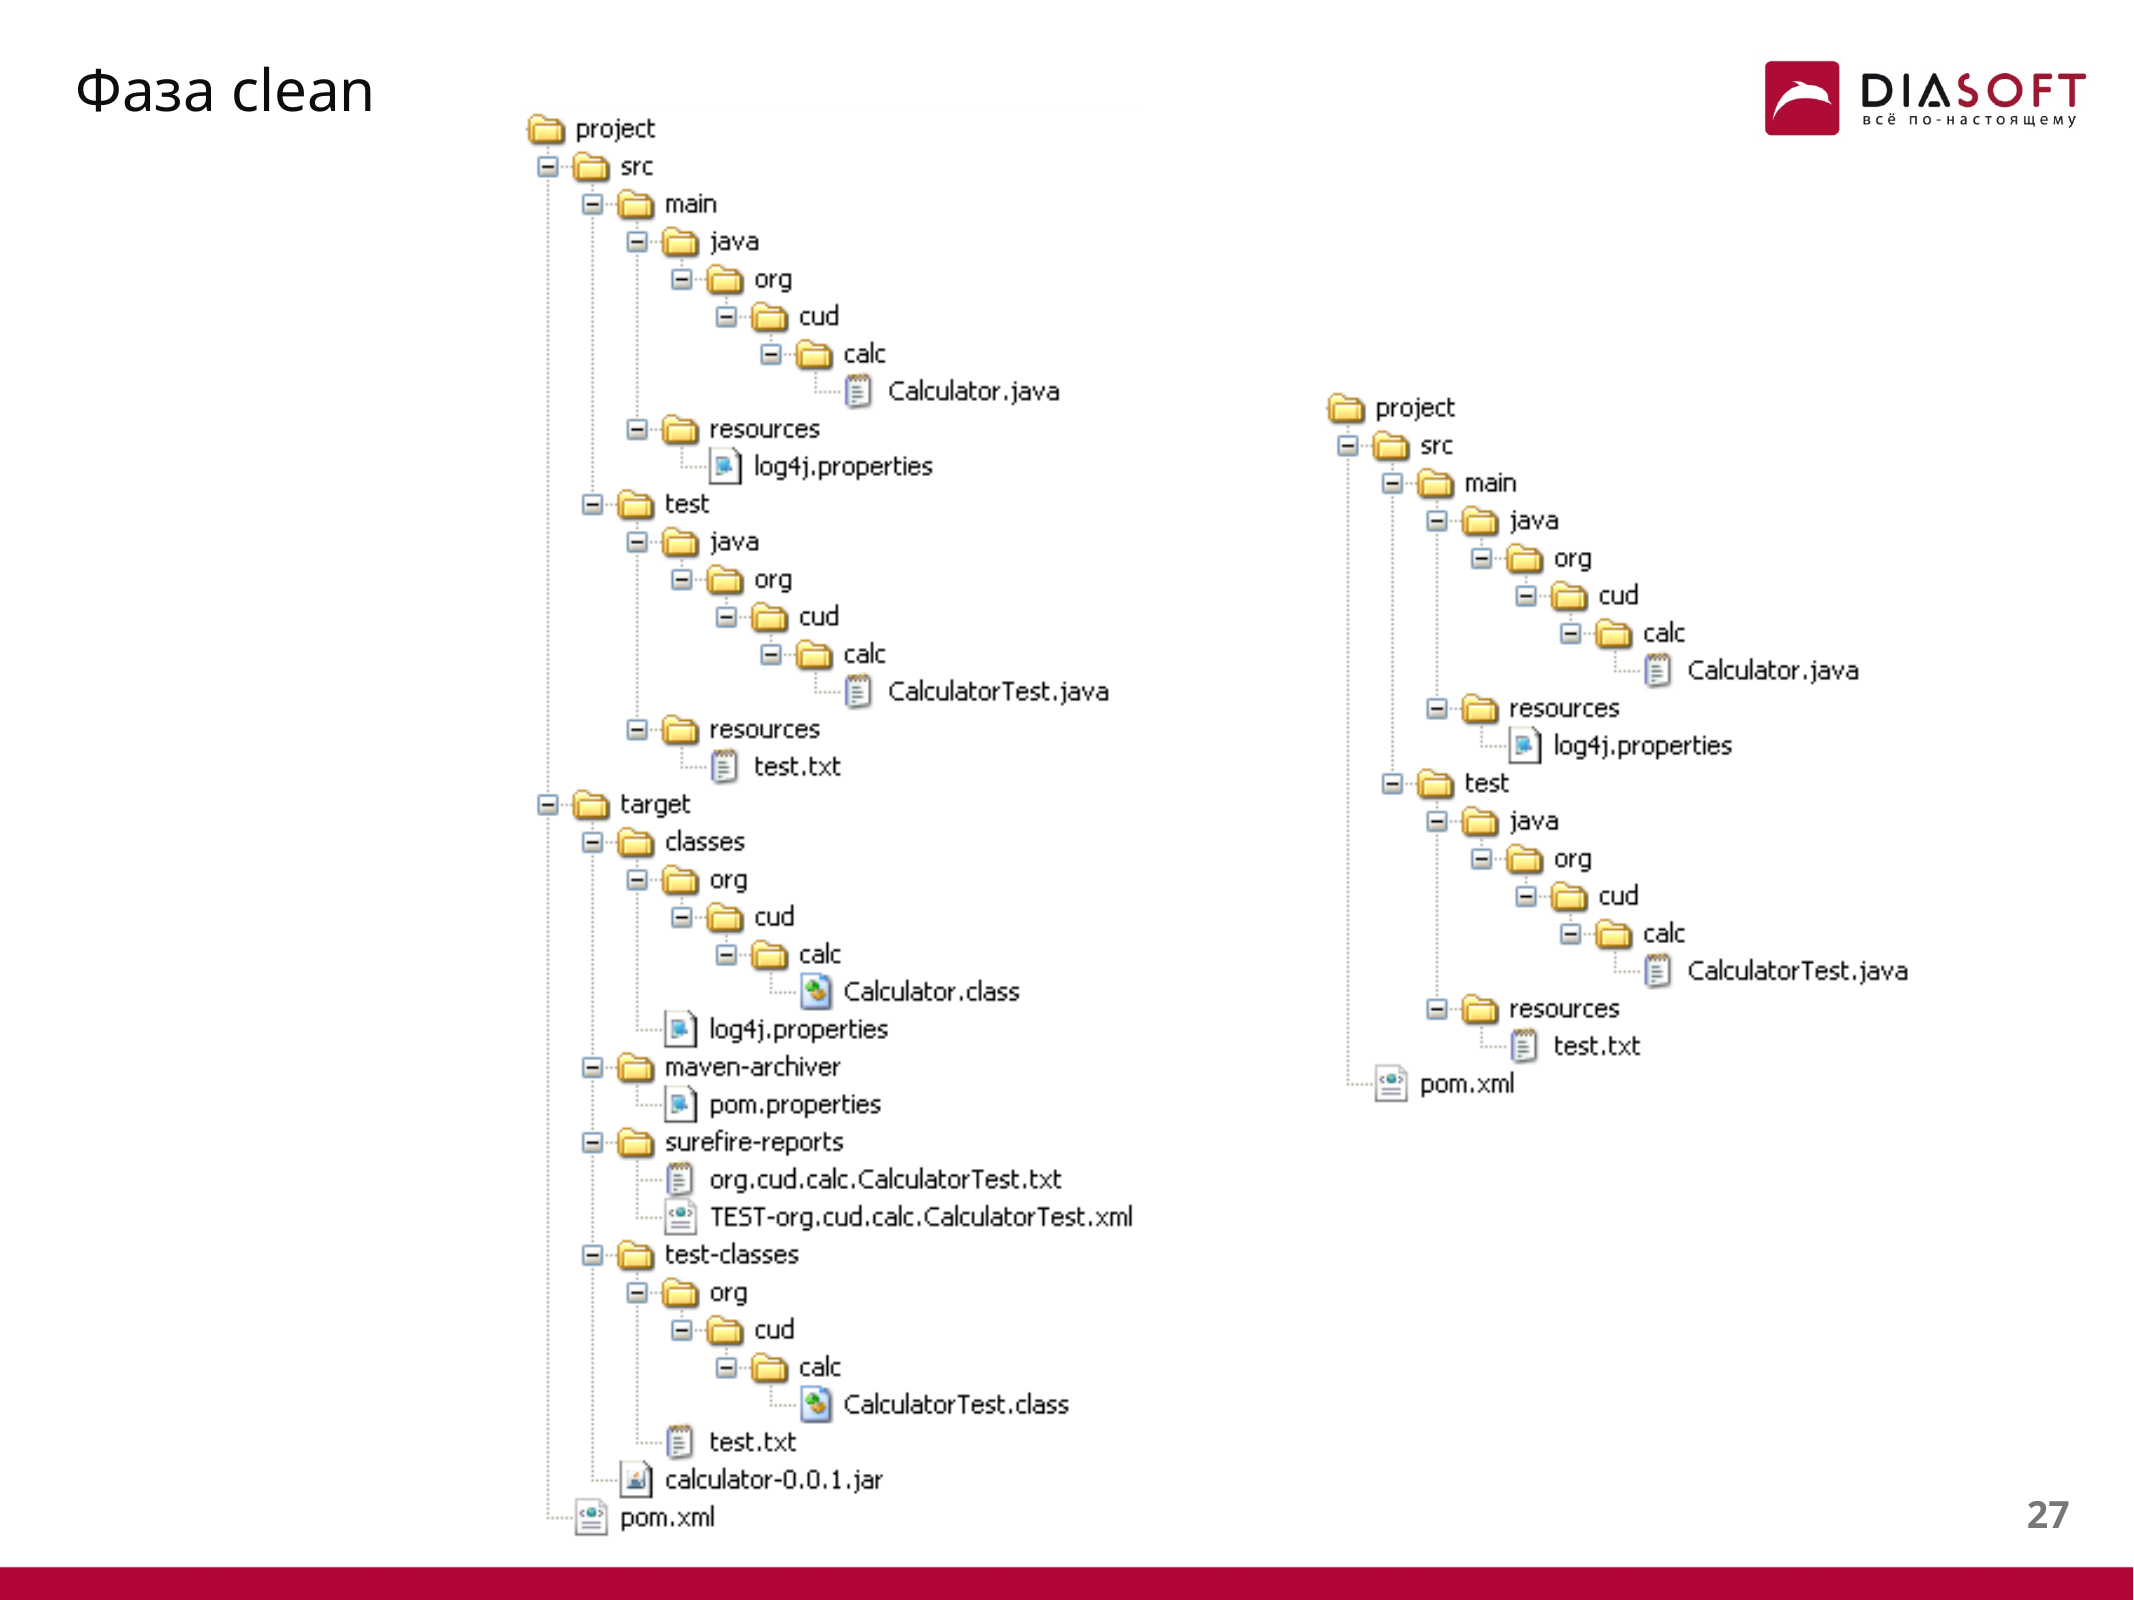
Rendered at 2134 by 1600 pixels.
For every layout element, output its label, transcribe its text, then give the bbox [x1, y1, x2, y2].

slide_number 26 [1587, 1476, 2085, 1557]
title Фаза clean [60, 45, 1716, 141]
picture [0, 0, 2134, 1600]
